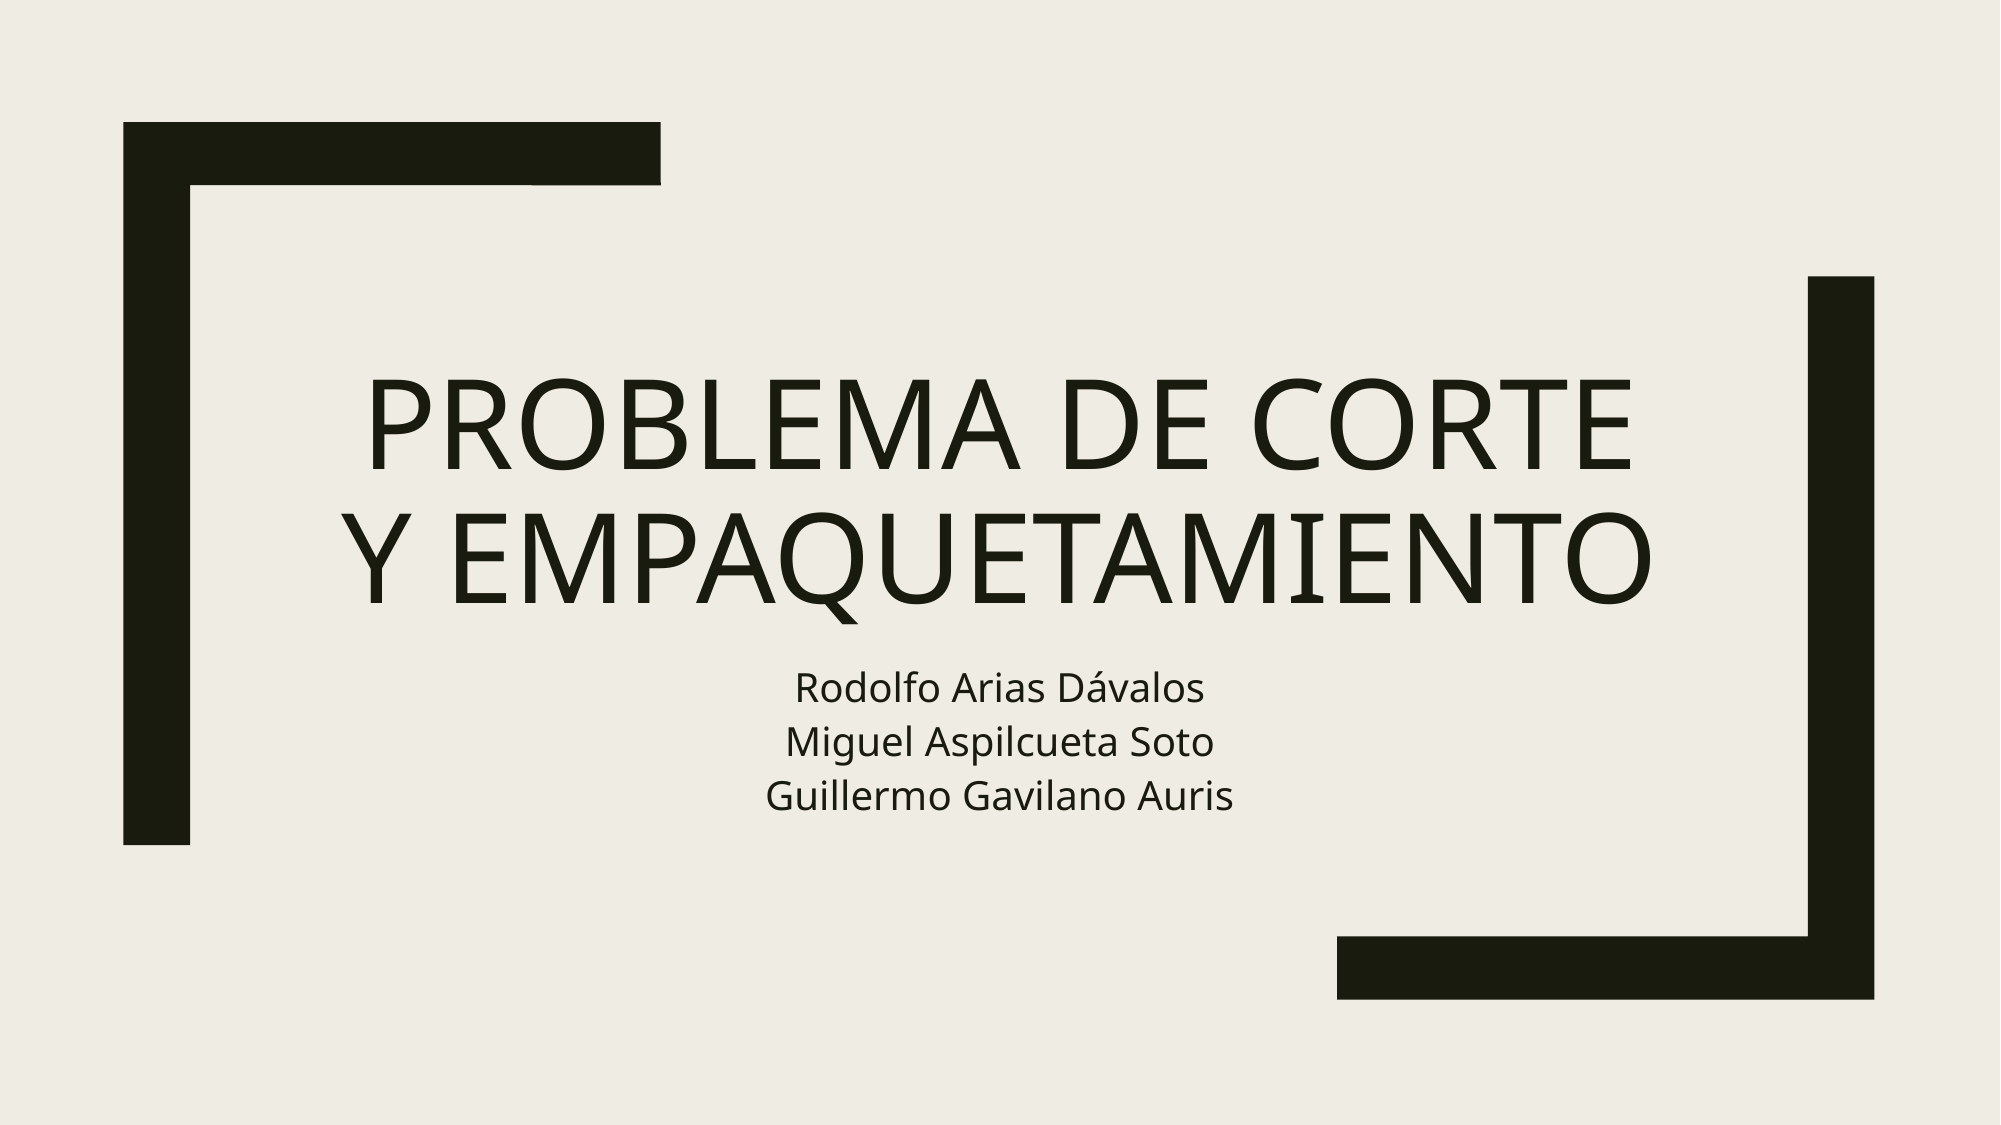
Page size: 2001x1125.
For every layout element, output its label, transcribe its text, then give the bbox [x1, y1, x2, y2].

title Problema de corte y empaquetamiento [314, 293, 1686, 638]
subtitle Rodolfo Arias Dávalos Miguel Aspilcueta Soto Guillermo Gavilano Auris [439, 649, 1561, 828]
